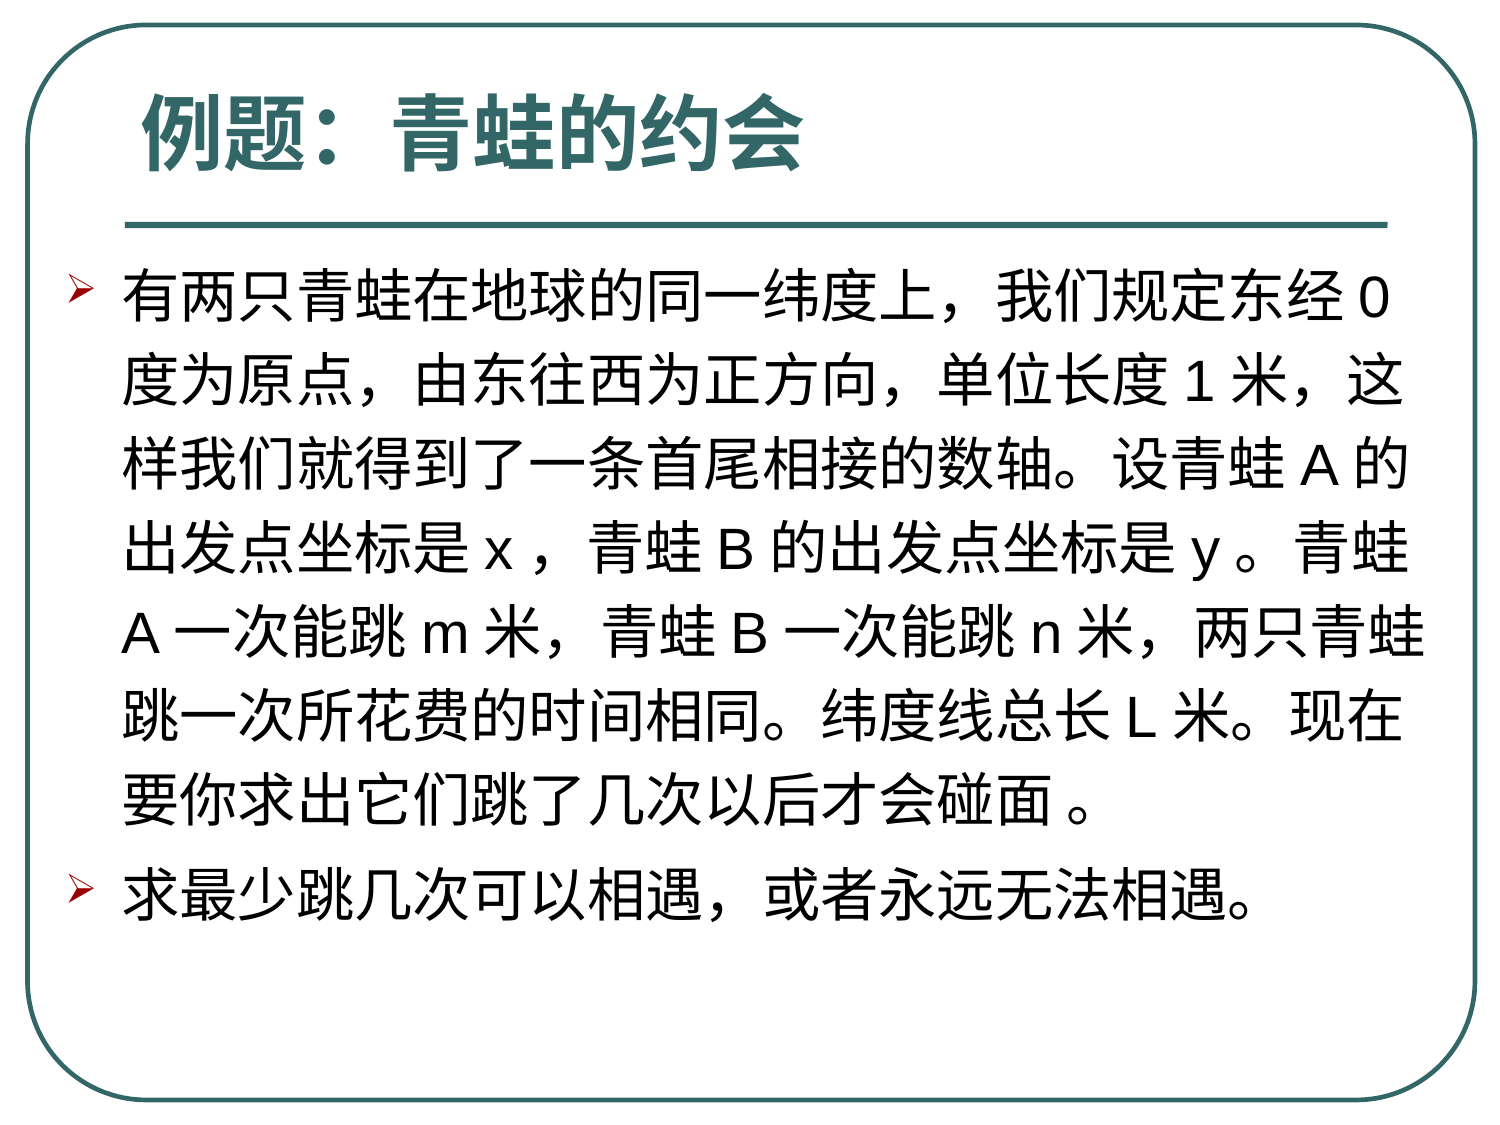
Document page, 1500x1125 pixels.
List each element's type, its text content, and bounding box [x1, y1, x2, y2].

list 有两只青蛙在地球的同一纬度上，我们规定东经0度为原点，由东往西为正方向，单位长度1米，这样我们就得到了一条首尾相接的数轴。设青蛙A的出发点坐标是x，青蛙B的出发点坐标是y。青蛙A一次能跳m米，青蛙B一次能跳n米，两只青蛙跳一次所花费的时间相同。纬度线总长L米。现在要你求出它们跳了几次以后才会碰面 。 求最少跳几次可以相遇，或者永远无法相遇。 [50, 237, 1463, 1075]
title 例题：青蛙的约会 [125, 37, 1388, 225]
